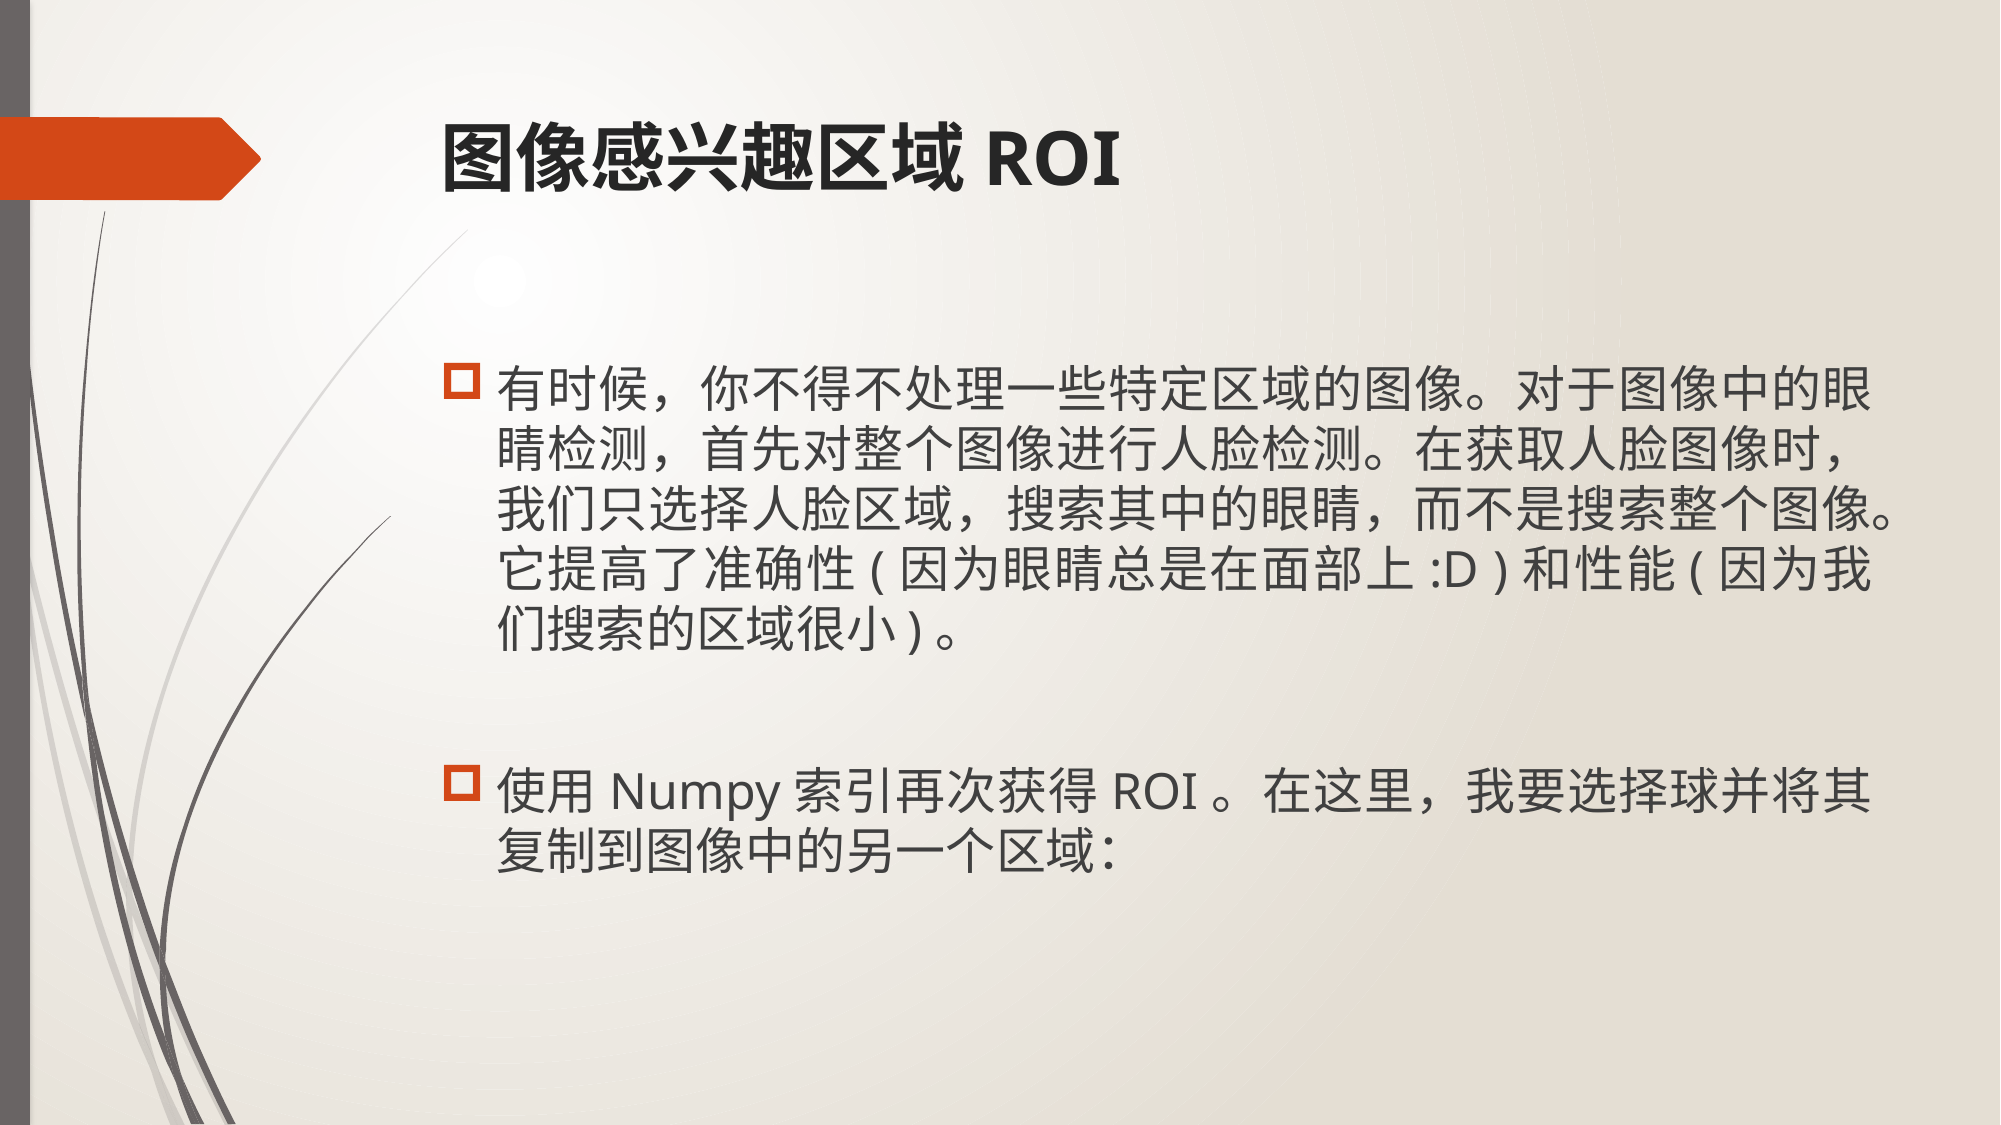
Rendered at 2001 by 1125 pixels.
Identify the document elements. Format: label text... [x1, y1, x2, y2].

list 有时候，你不得不处理一些特定区域的图像。对于图像中的眼睛检测，首先对整个图像进行人脸检测。在获取人脸图像时，我们只选择人脸区域，搜索其中的眼睛，而不是搜索整个图像。它提高了准确性(因为眼睛总是在面部上:D )和性能(因为我们搜索的区域很小)。 使用Numpy索引再次获得ROI。在这里，我要选择球并将其复制到图像中的另一个区域： [424, 350, 1888, 970]
title 图像感兴趣区域ROI [425, 102, 1888, 313]
